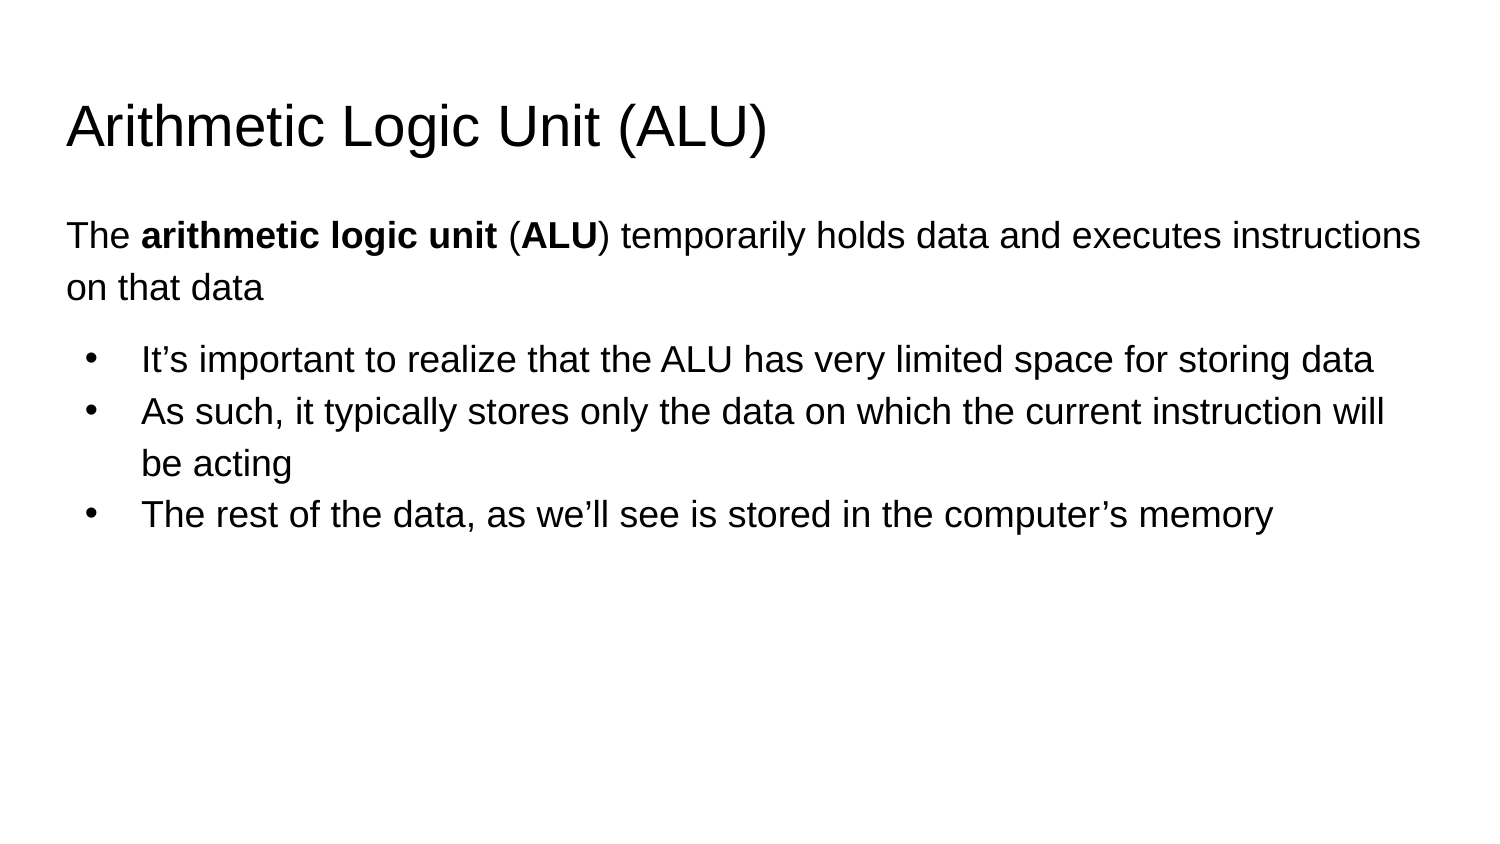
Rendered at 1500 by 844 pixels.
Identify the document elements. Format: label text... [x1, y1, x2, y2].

title Arithmetic Logic Unit (ALU) [51, 72, 1449, 167]
list The arithmetic logic unit (ALU) temporarily holds data and executes instructions on that data It’s important to realize that the ALU has very limited space for storing data As such, it typically stores only the data on which the current instruction will be acting The rest of the data, as we’ll see is stored in the computer’s memory [51, 189, 1449, 750]
